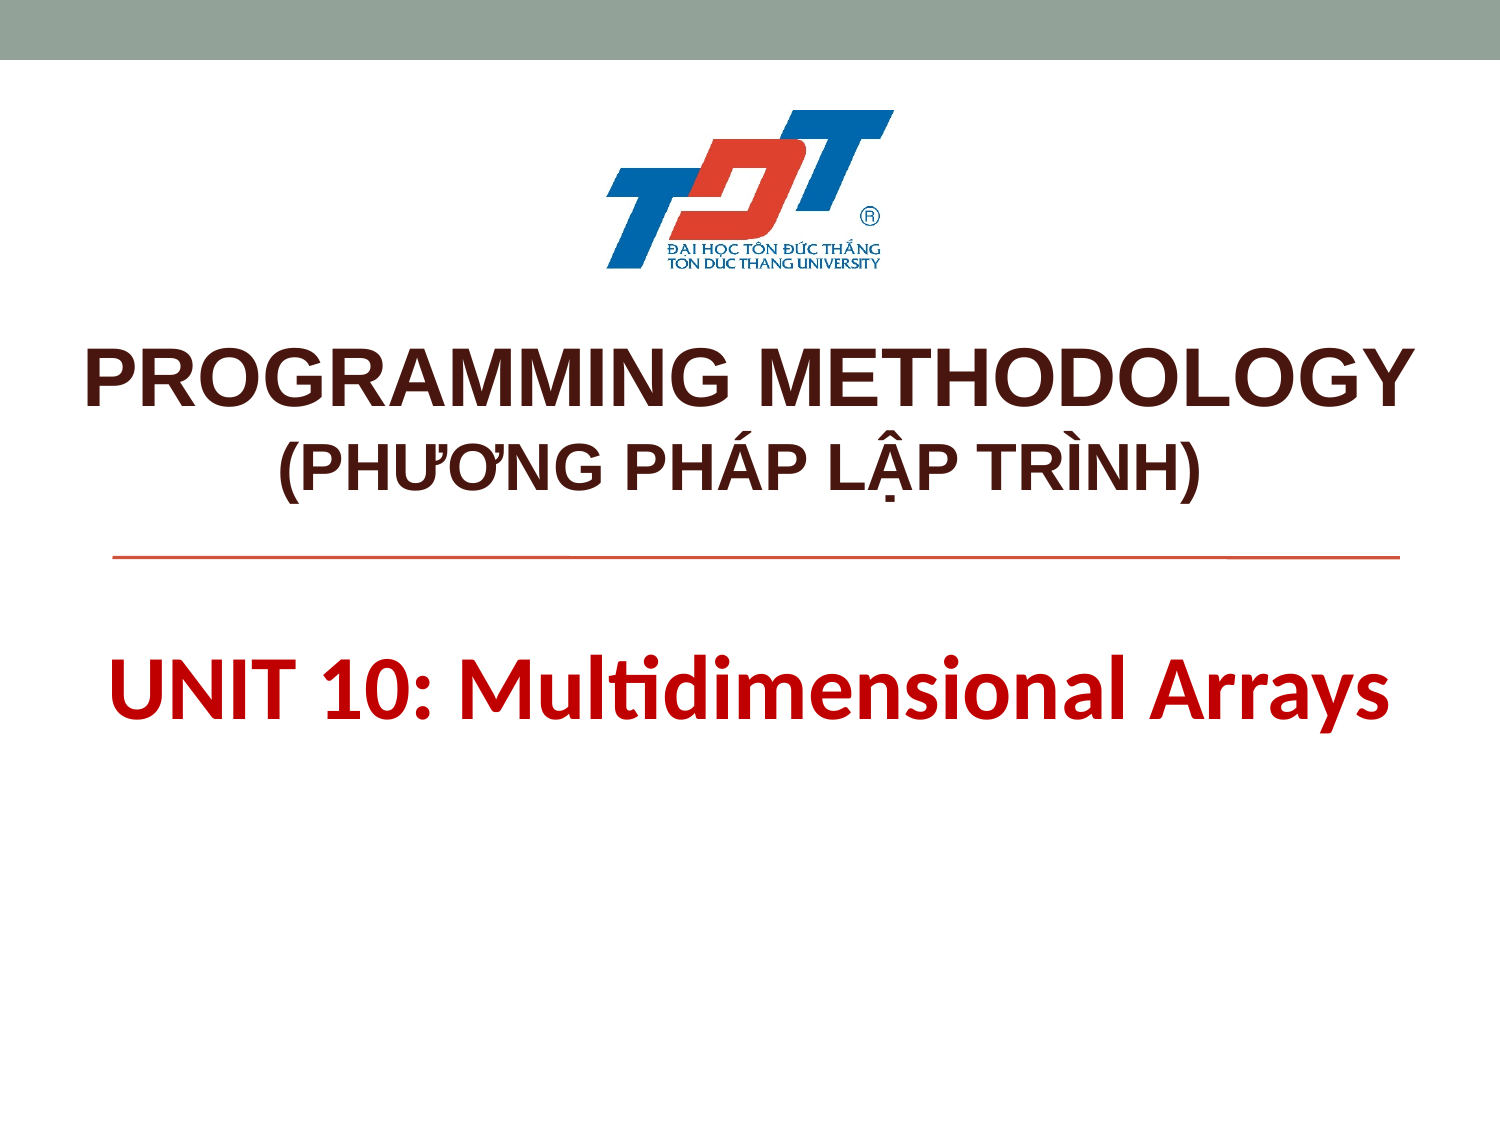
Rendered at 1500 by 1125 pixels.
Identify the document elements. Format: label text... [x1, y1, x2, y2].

picture [606, 109, 894, 269]
text_box UNIT 10: Multidimensional Arrays [0, 620, 1500, 746]
title PROGRAMMING METHODOLOGY (PHƯƠNG PHÁP LẬP TRÌNH) [0, 305, 1500, 511]
